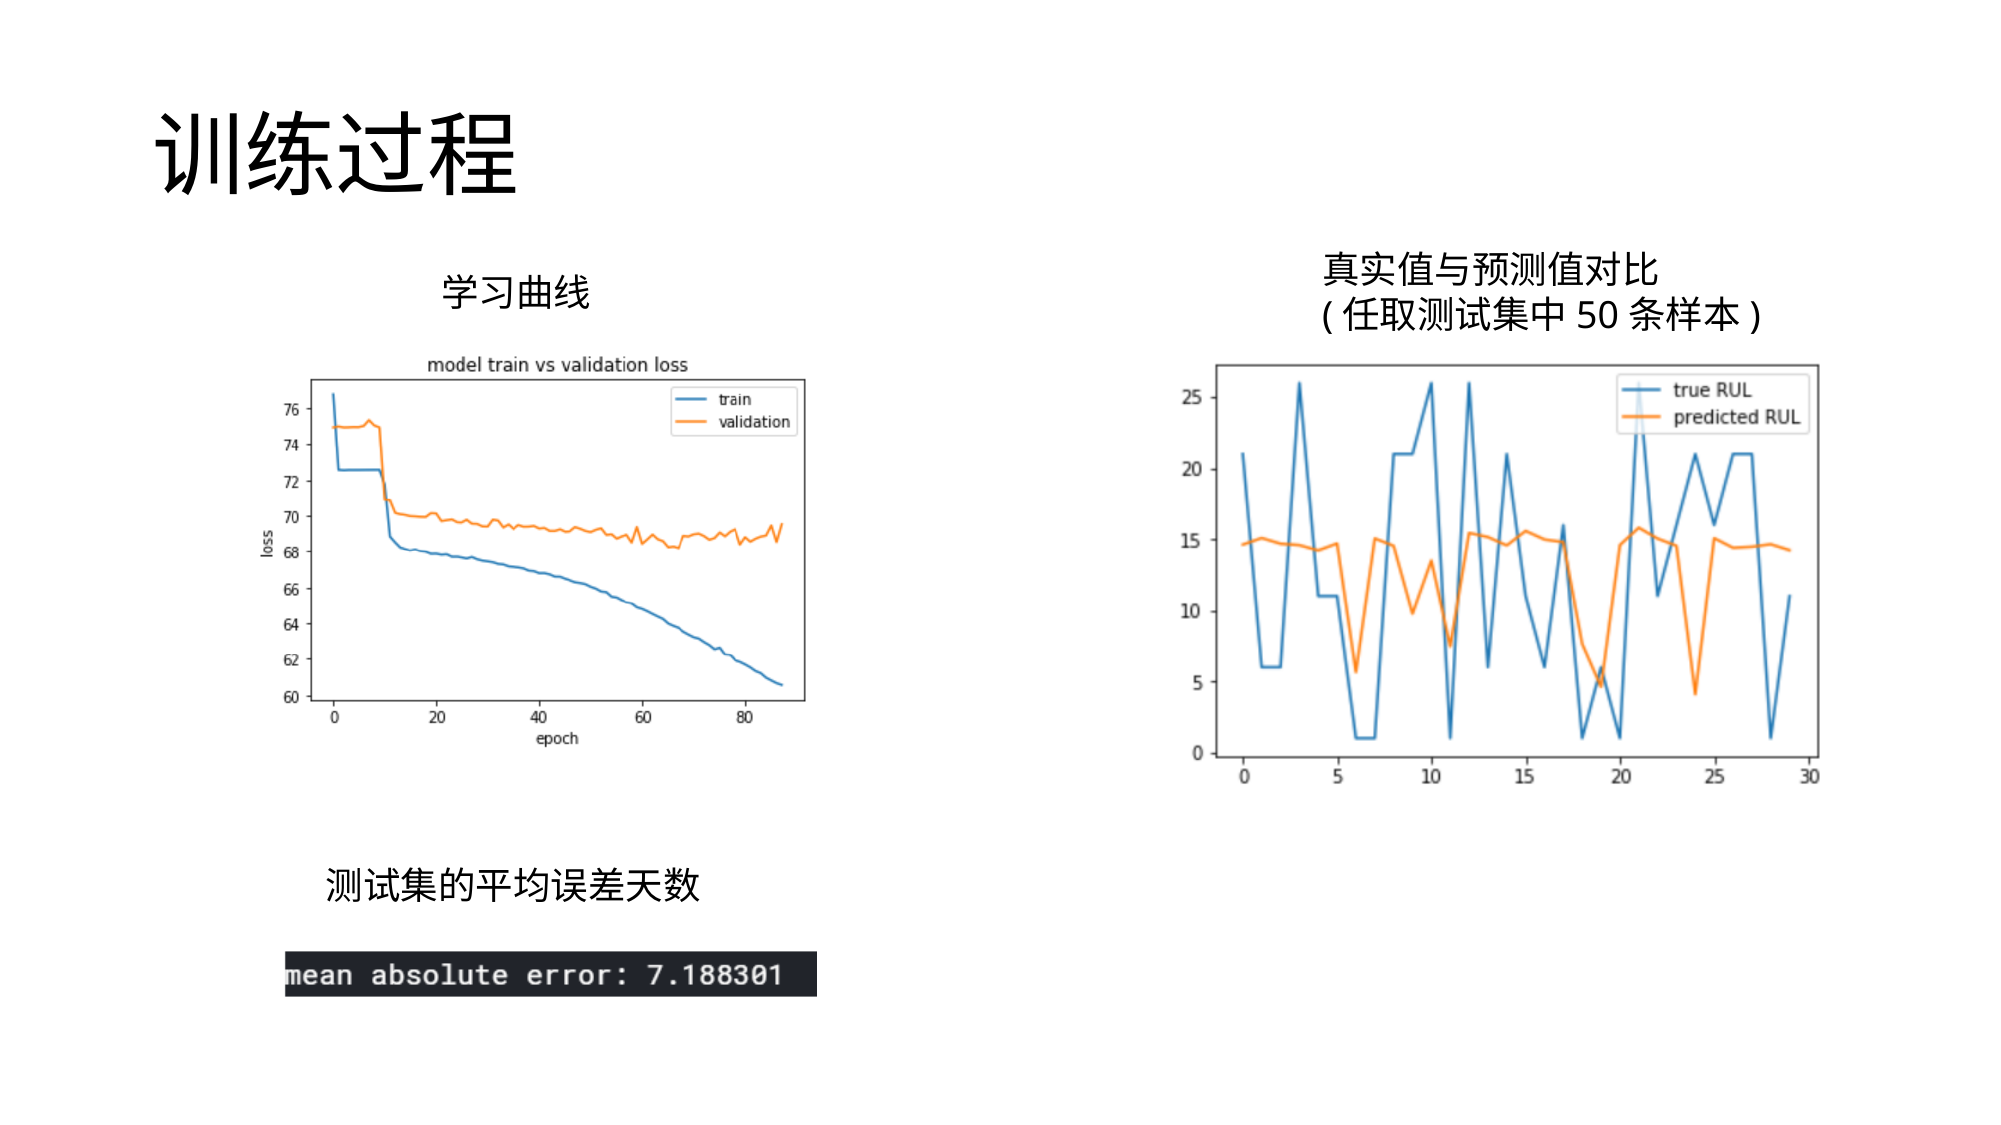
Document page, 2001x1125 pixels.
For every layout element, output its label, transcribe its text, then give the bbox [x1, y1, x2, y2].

text_box 测试集的平均误差天数 [311, 854, 758, 915]
text_box 学习曲线 [426, 261, 769, 322]
text_box 真实值与预测值对比 (任取测试集中50条样本) [1307, 238, 1782, 343]
picture [1154, 343, 1857, 820]
picture [238, 343, 846, 760]
title 训练过程 [137, 50, 1863, 268]
picture [278, 935, 817, 1012]
